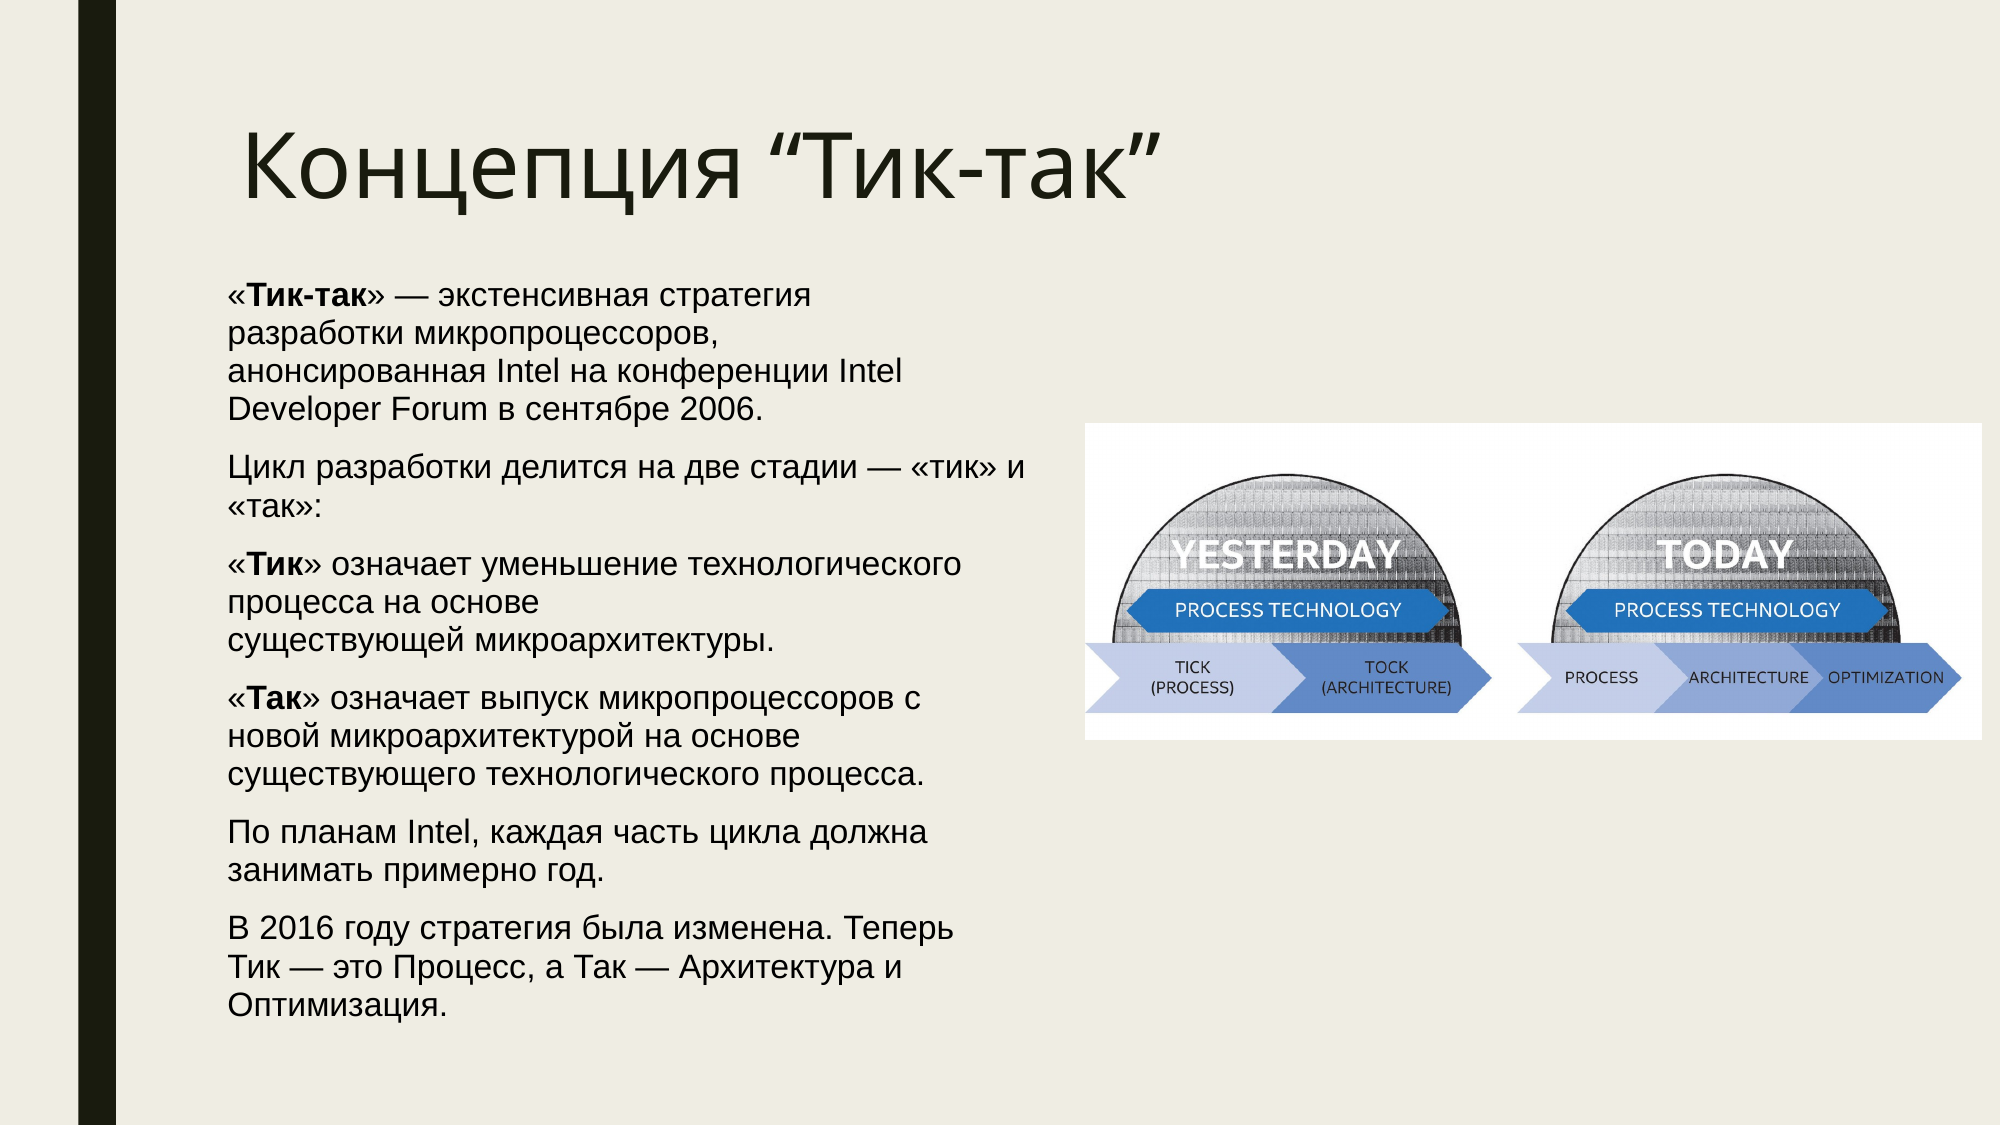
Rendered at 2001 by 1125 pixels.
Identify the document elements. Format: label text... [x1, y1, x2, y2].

title Концепция “Тик-так” [225, 112, 1800, 357]
list «Тик-так» — экстенсивная стратегия разработки микропроцессоров, анонсированная Intel на конференции Intel Developer Forum в сентябре 2006. Цикл разработки делится на две стадии — «тик» и «так»: «Тик» означает уменьшение технологического процесса на основе существующей микроархитектуры. «Так» означает выпуск микропроцессоров с новой микроархитектурой на основе существующего технологического процесса. По планам Intel, каждая часть цикла должна занимать примерно год. В 2016 году стратегия была изменена. Теперь Тик — это Процесс, а Так — Архитектура и Оптимизация. [212, 268, 1067, 1036]
picture [1085, 423, 1982, 740]
